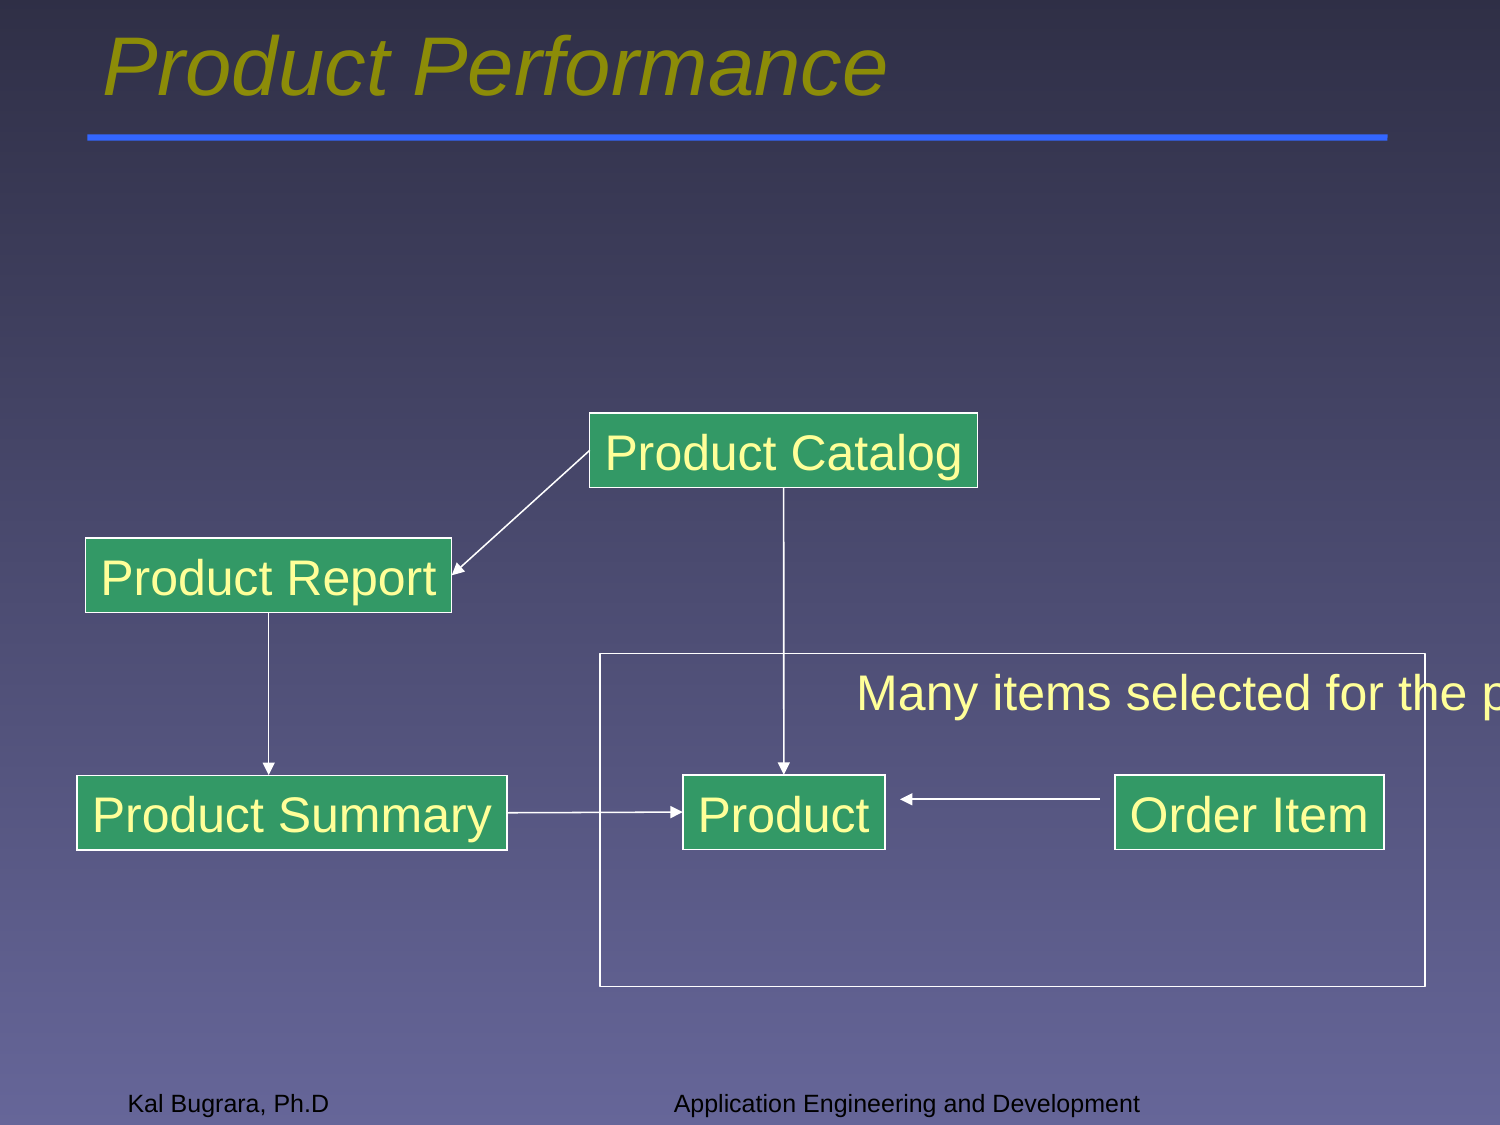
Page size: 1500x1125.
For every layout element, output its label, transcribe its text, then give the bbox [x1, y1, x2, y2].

title Product Performance [87, 0, 1388, 126]
footer Application Engineering and Development [474, 1049, 1376, 1125]
text_box Product Summary [77, 775, 508, 851]
text_box Many items selected for the product [841, 653, 1500, 729]
text_box Product Catalog [589, 412, 978, 488]
text_box [599, 653, 1425, 987]
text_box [453, 450, 588, 576]
text_box Product Report [85, 537, 452, 613]
slide_number Kal Bugrara, Ph.D [112, 1049, 426, 1125]
